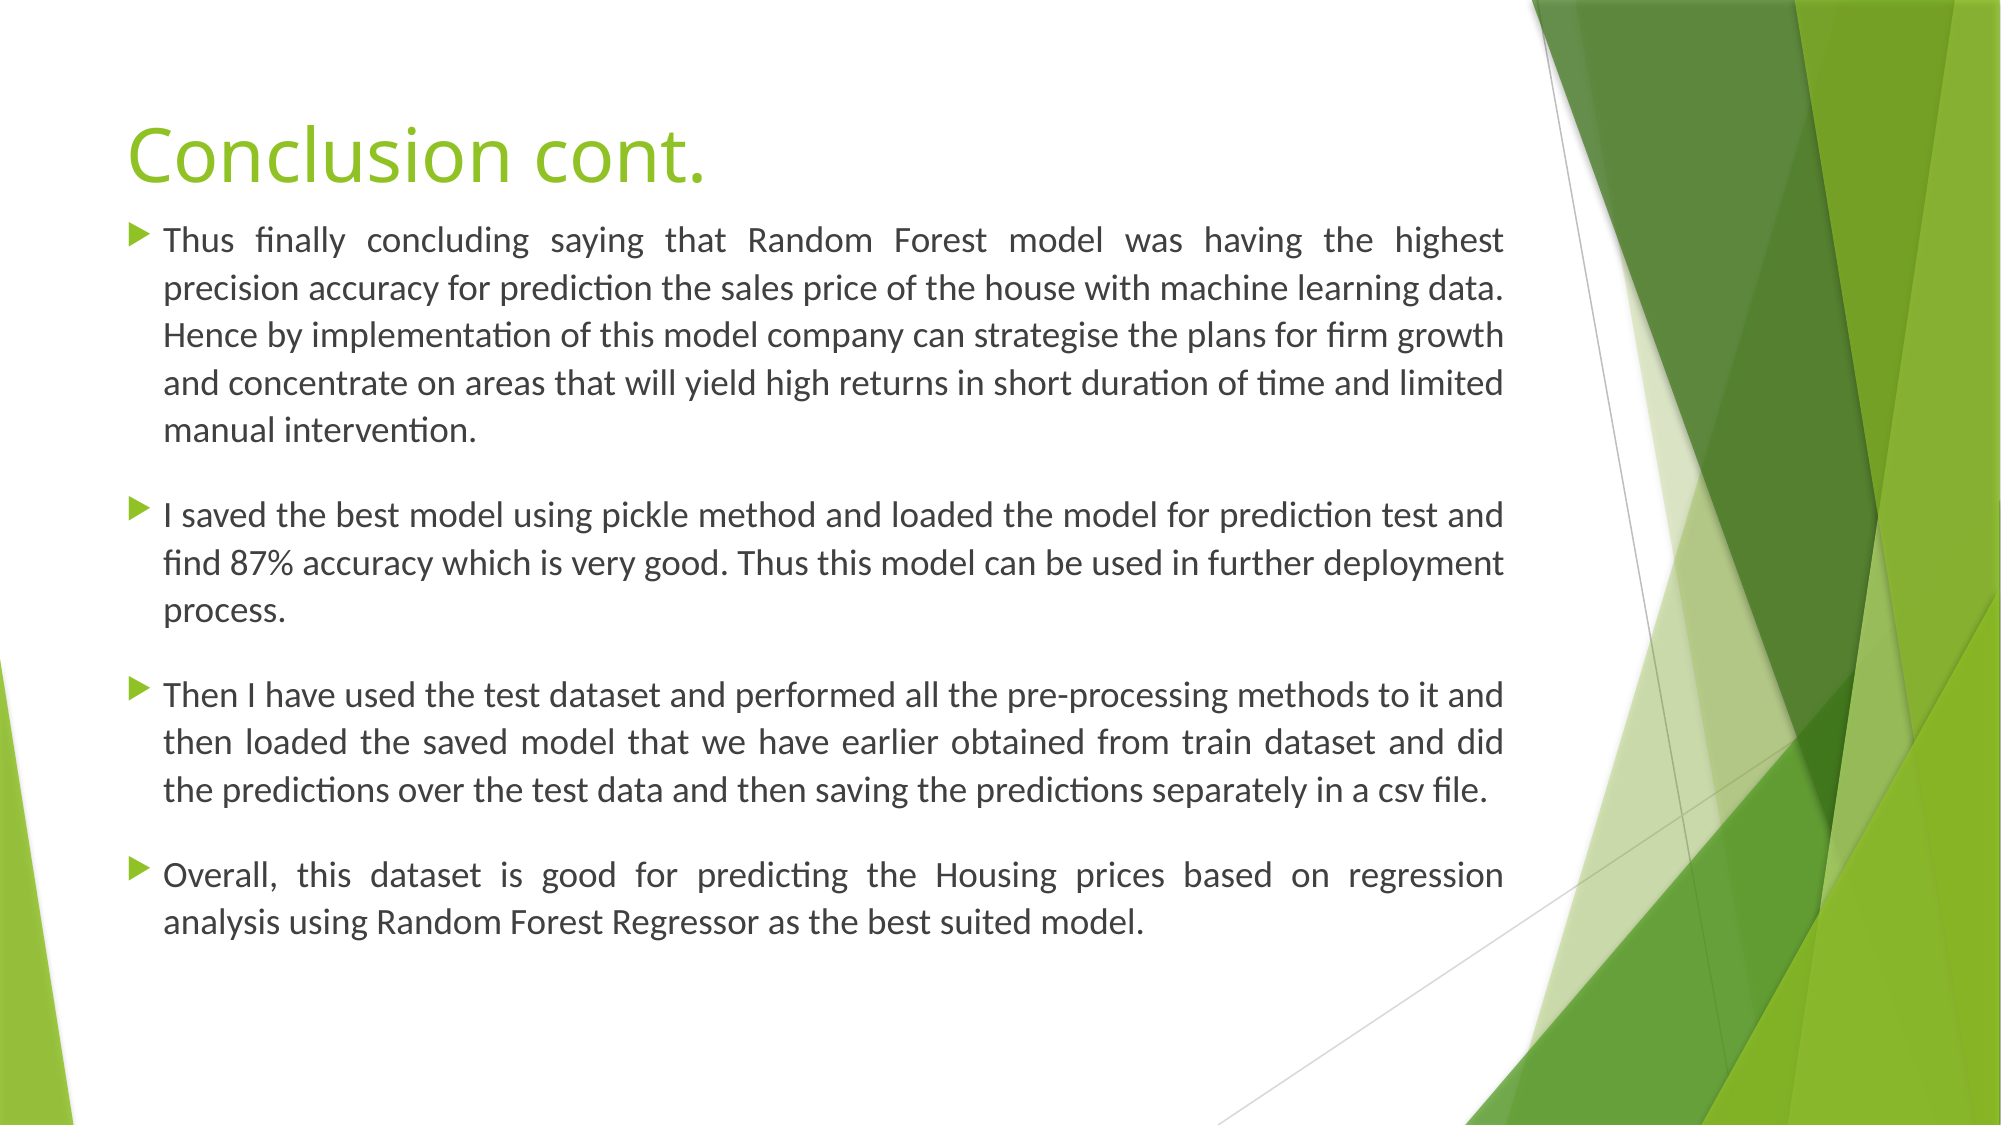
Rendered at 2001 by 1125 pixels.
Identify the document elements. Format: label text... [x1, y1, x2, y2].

title Conclusion cont. [111, 99, 1522, 205]
list Thus finally concluding saying that Random Forest model was having the highest precision accuracy for prediction the sales price of the house with machine learning data. Hence by implementation of this model company can strategise the plans for firm growth and concentrate on areas that will yield high returns in short duration of time and limited manual intervention. I saved the best model using pickle method and loaded the model for prediction test and find 87% accuracy which is very good. Thus this model can be used in further deployment process. Then I have used the test dataset and performed all the pre-processing methods to it and then loaded the saved model that we have earlier obtained from train dataset and did the predictions over the test data and then saving the predictions separately in a csv file. Overall, this dataset is good for predicting the Housing prices based on regression analysis using Random Forest Regressor as the best suited model. [111, 205, 1522, 992]
